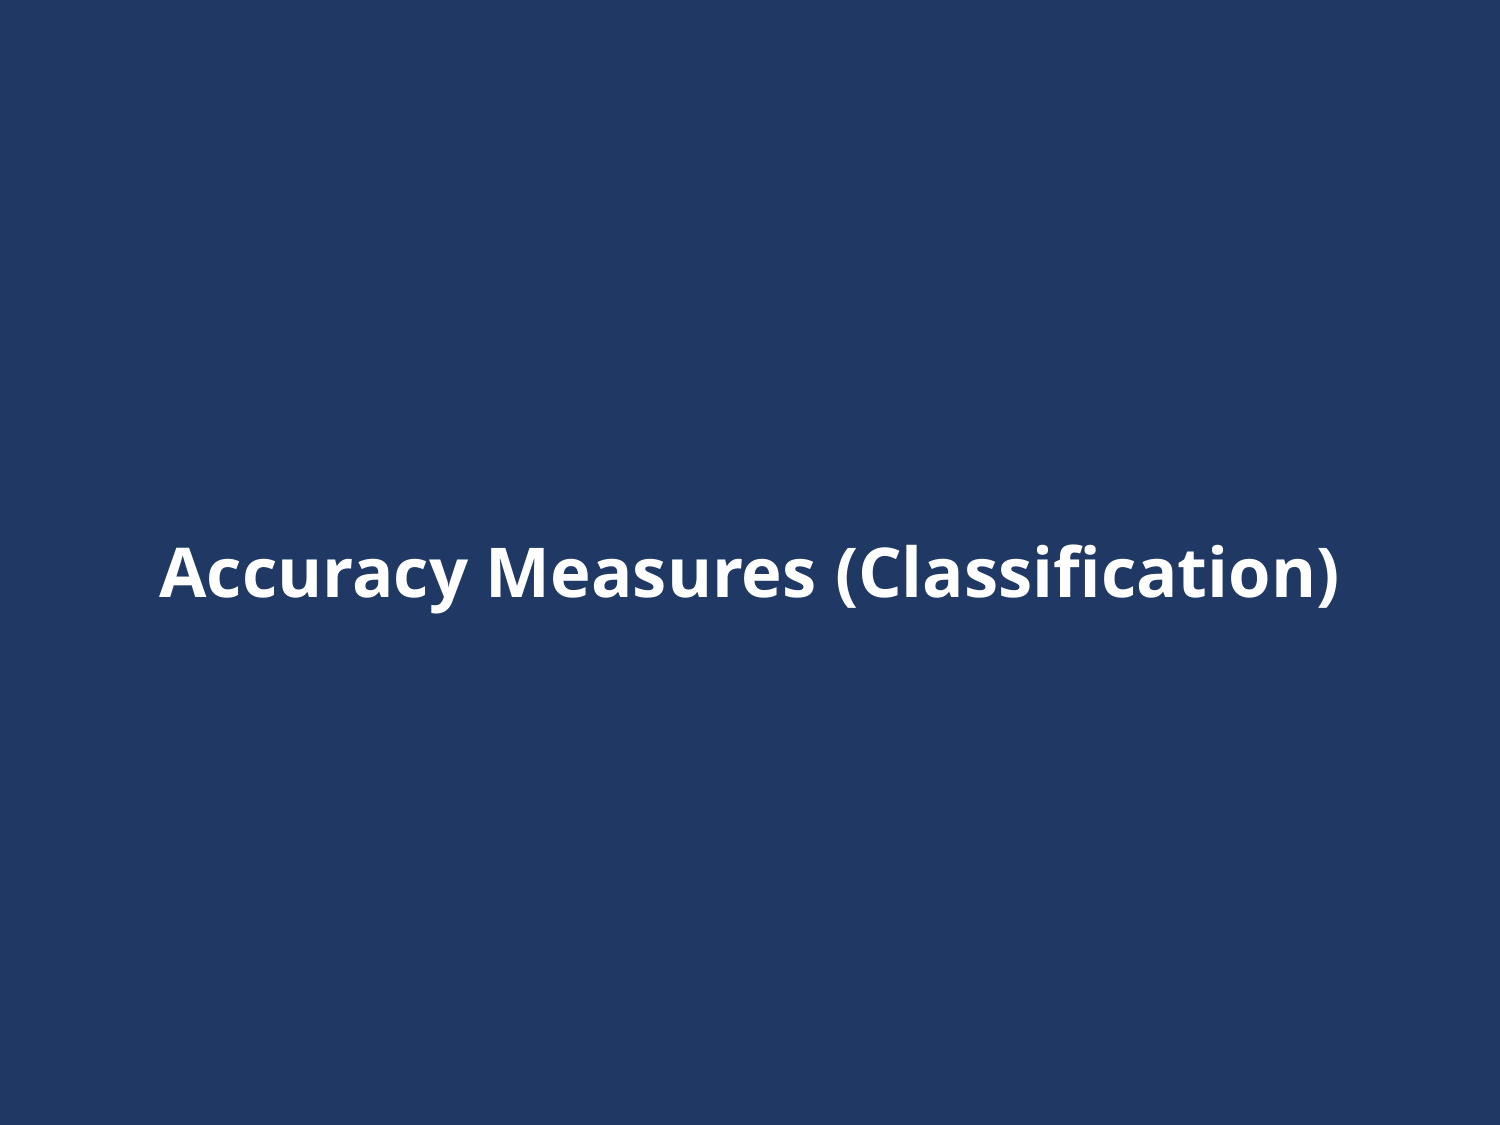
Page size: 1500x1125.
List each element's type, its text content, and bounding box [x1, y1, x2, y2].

list Accuracy Measures (Classification) [103, 299, 1397, 1014]
